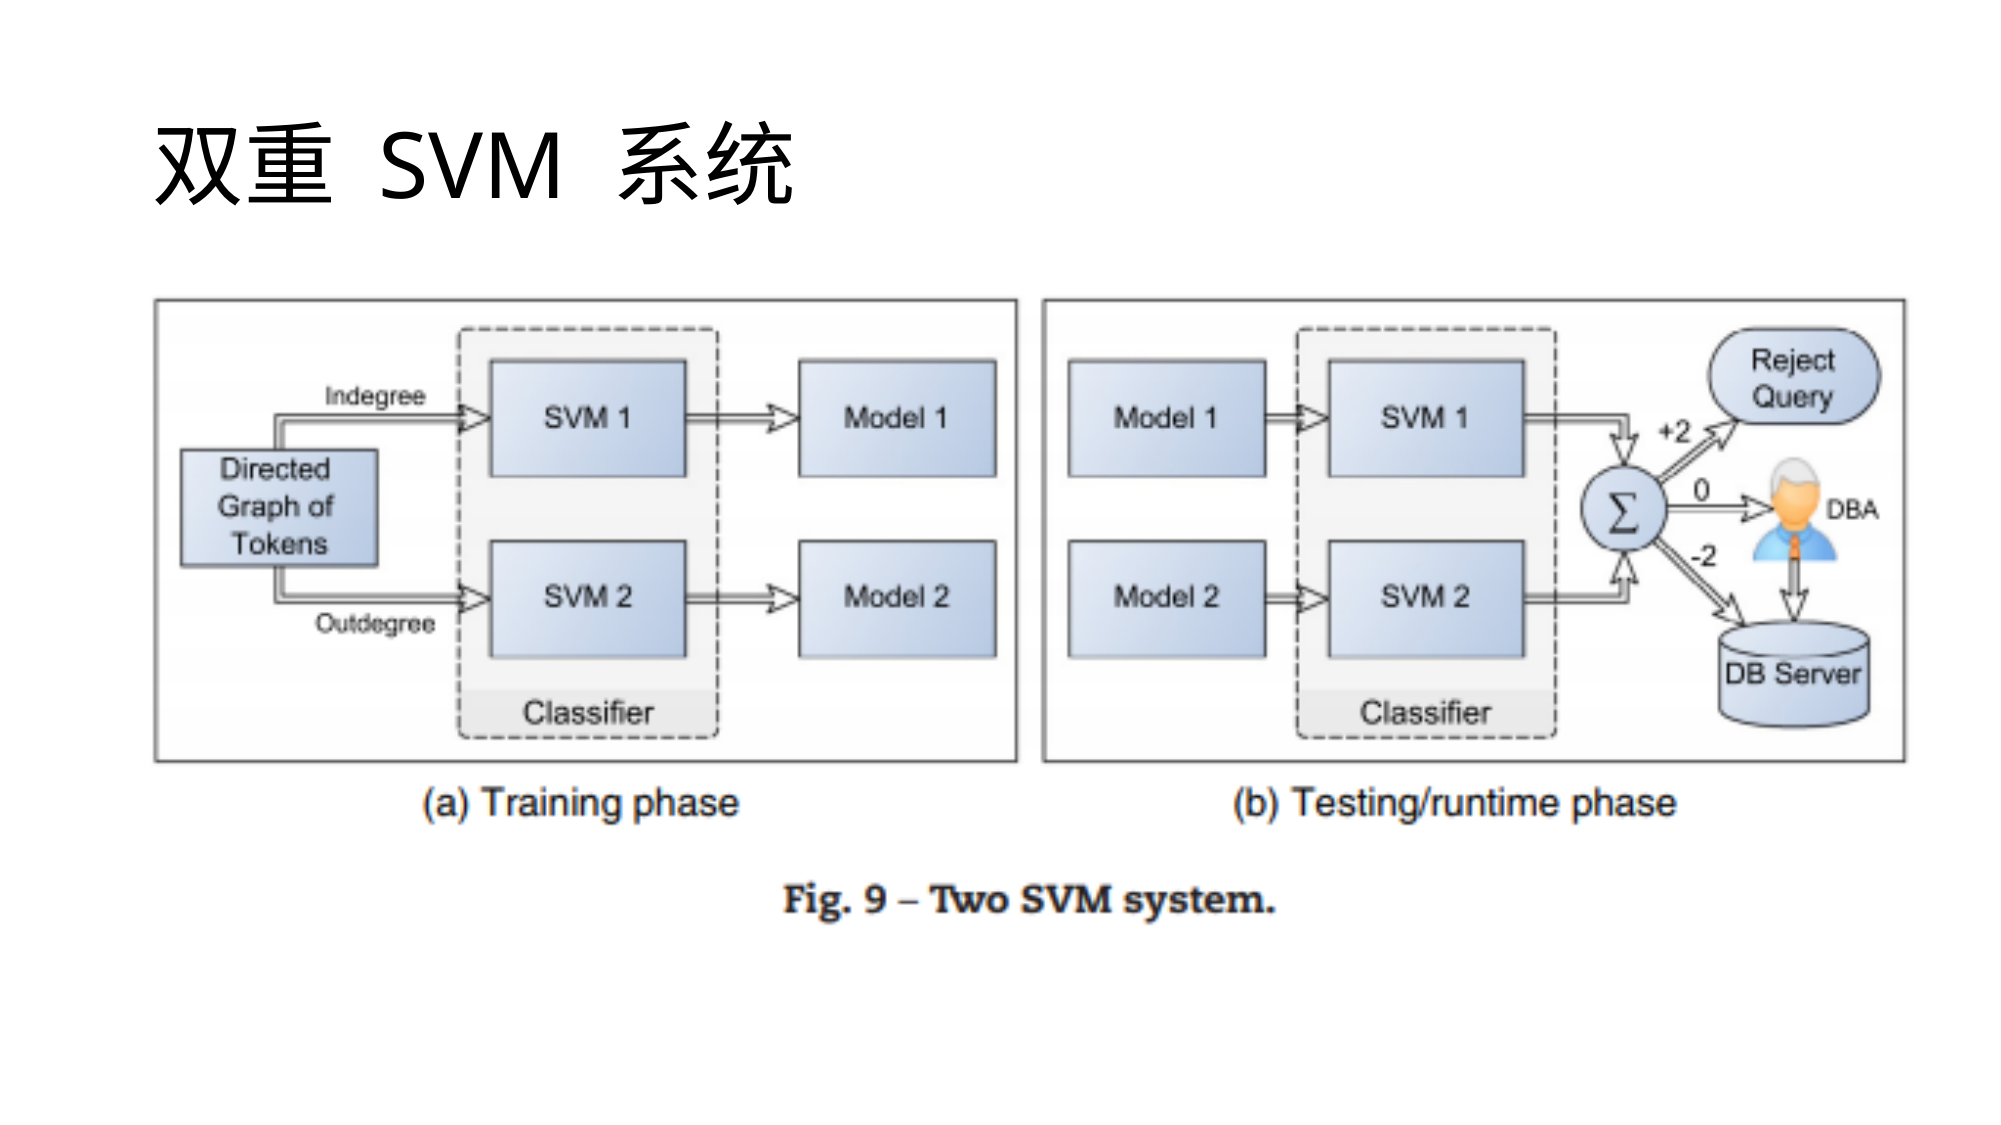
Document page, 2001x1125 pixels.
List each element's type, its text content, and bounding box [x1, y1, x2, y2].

title 双重 SVM 系统 [137, 59, 1863, 278]
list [128, 288, 1924, 940]
